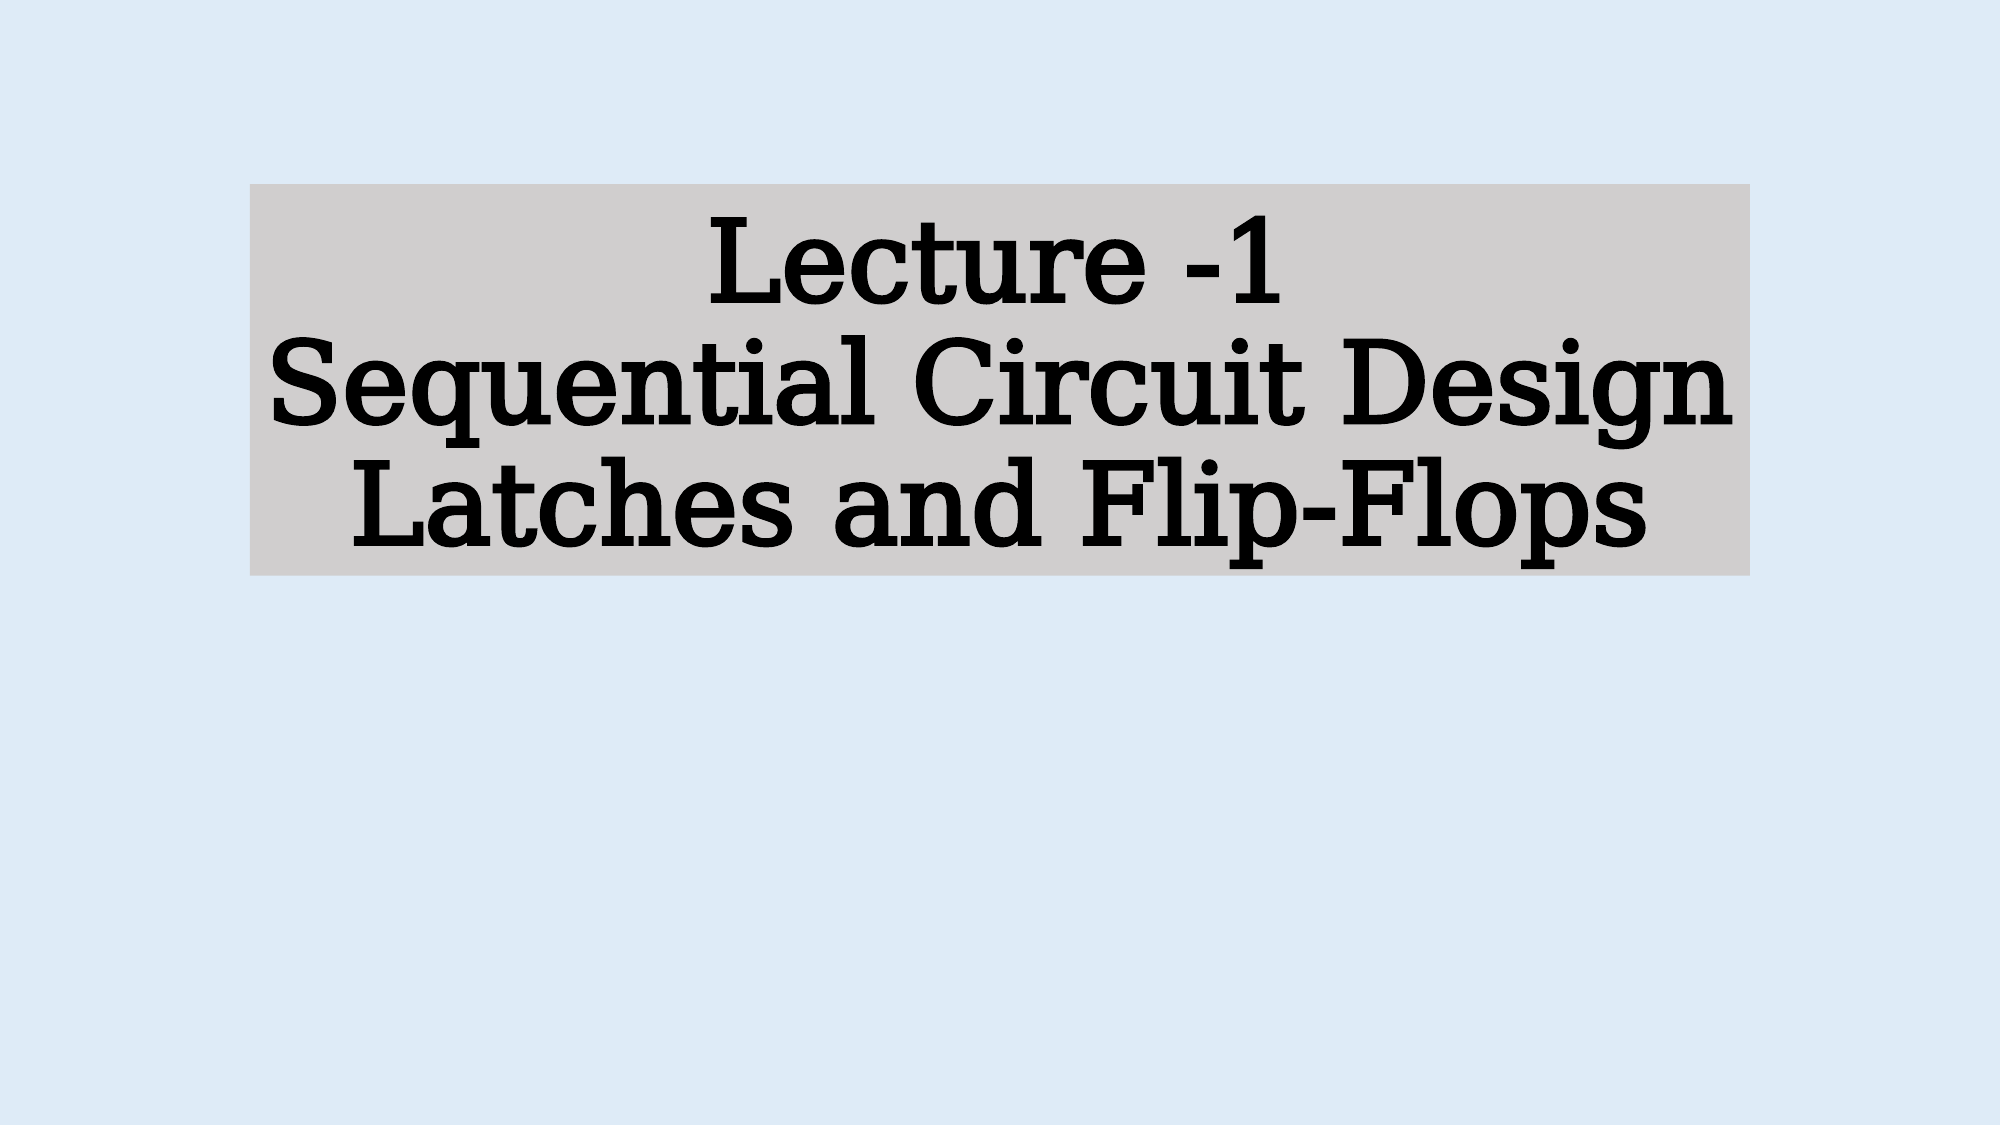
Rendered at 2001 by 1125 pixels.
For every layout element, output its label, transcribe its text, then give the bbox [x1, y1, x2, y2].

title Lecture -1 Sequential Circuit Design Latches and Flip-Flops [249, 184, 1750, 576]
